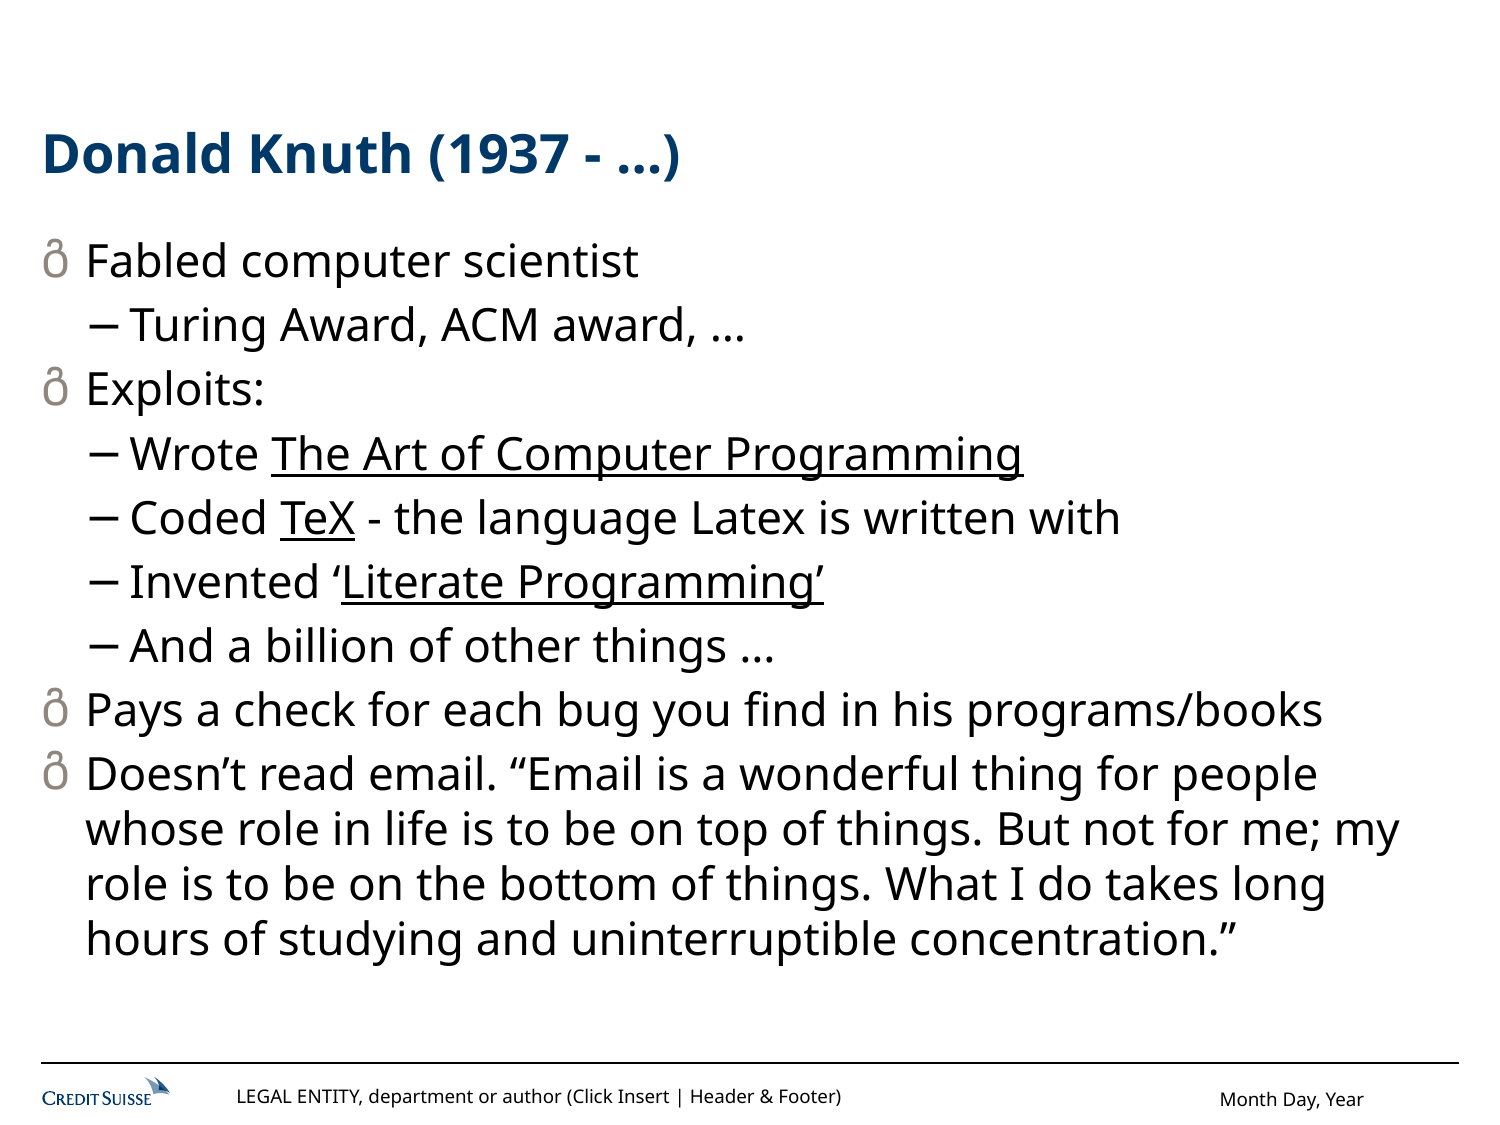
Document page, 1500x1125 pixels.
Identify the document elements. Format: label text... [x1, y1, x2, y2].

title Donald Knuth (1937 - …) [41, 66, 1459, 185]
slide_number Month Day, Year [1009, 1080, 1365, 1111]
list Fabled computer scientist Turing Award, ACM award, … Exploits: Wrote The Art of Computer Programming Coded TeX - the language Latex is written with Invented ‘Literate Programming’ And a billion of other things … Pays a check for each bug you find in his programs/books Doesn’t read email. “Email is a wonderful thing for people whose role in life is to be on top of things. But not for me; my role is to be on the bottom of things. What I do takes long hours of studying and uninterruptible concentration.” [41, 231, 1459, 1035]
footer LEGAL ENTITY, department or author (Click Insert | Header & Footer) [236, 1080, 1004, 1111]
